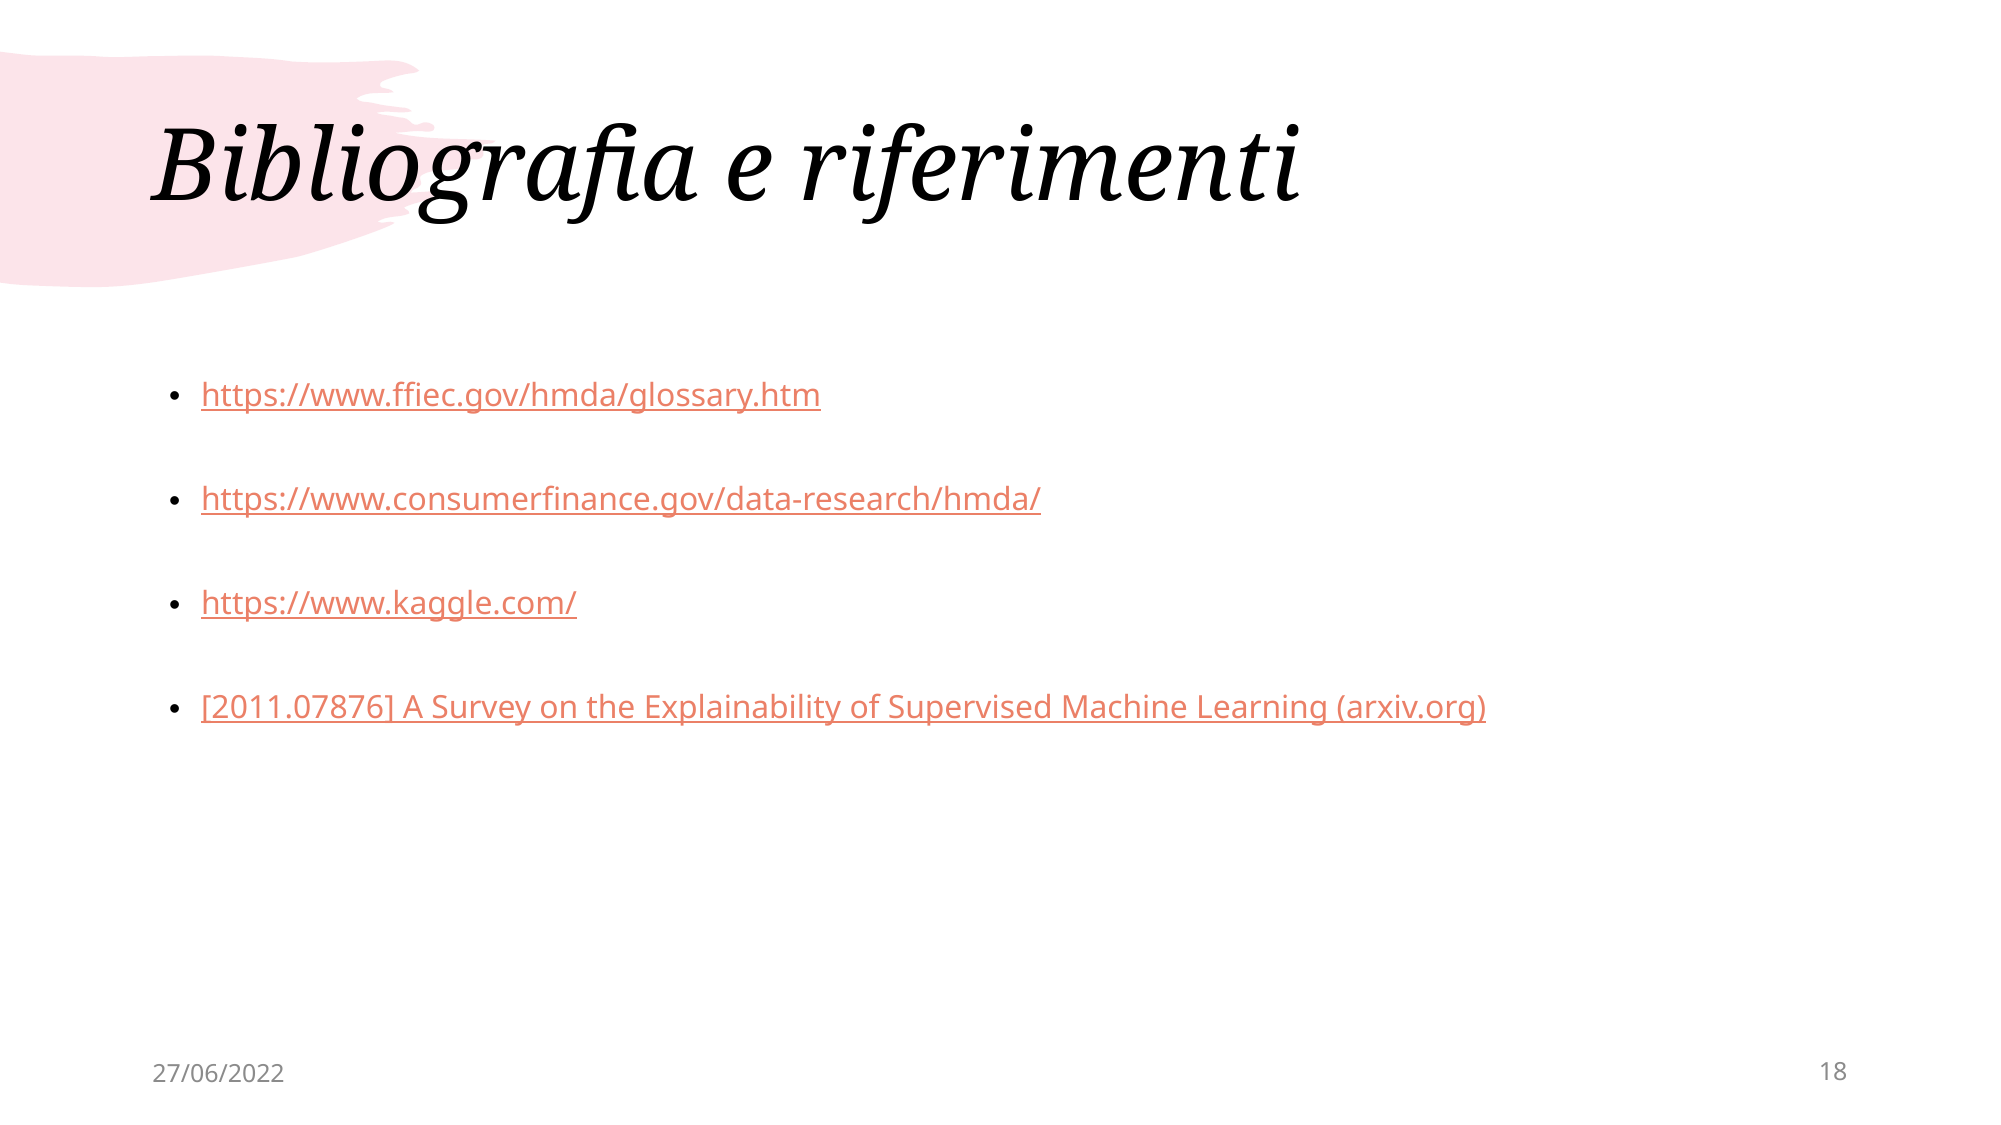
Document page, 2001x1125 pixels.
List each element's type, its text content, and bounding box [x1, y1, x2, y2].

list https://www.ffiec.gov/hmda/glossary.htm https://www.consumerfinance.gov/data-research/hmda/ https://www.kaggle.com/ [2011.07876] A Survey on the Explainability of Supervised Machine Learning (arxiv.org) [154, 323, 1516, 826]
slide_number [137, 1042, 588, 1103]
slide_number 18 [1412, 1042, 1863, 1103]
title Bibliografia e riferimenti [137, 59, 1863, 278]
